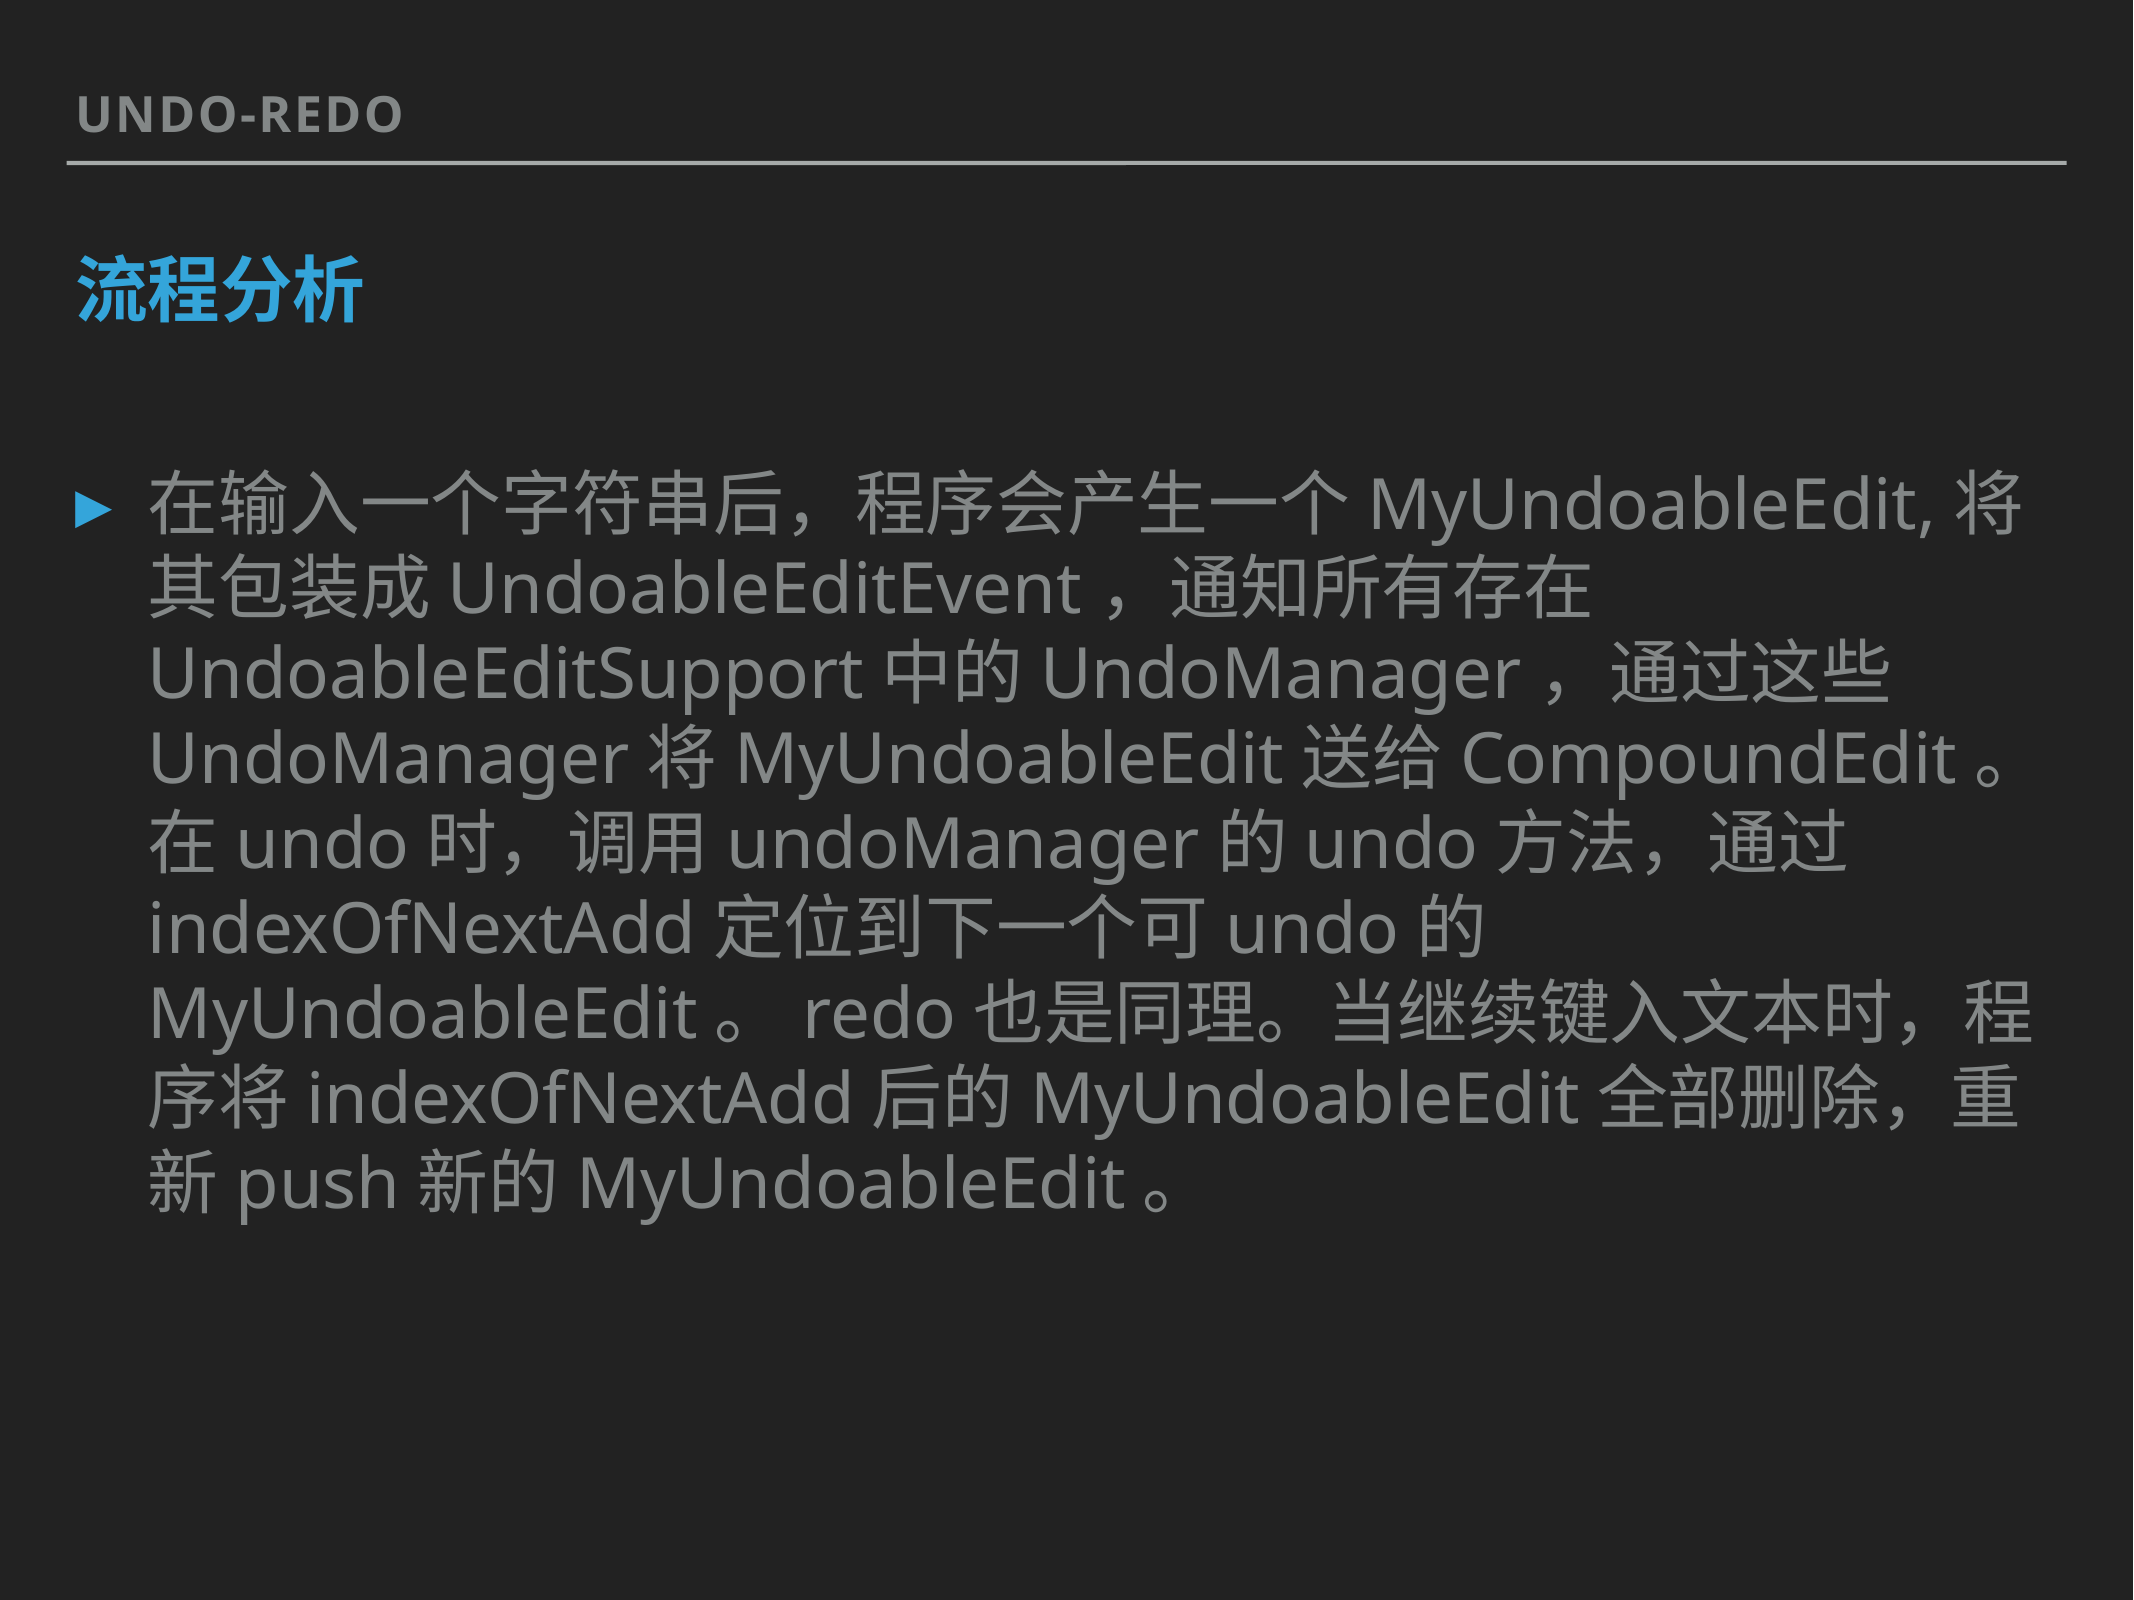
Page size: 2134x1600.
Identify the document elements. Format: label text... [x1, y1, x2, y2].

list undo-redo [66, 74, 1901, 151]
list 在输入一个字符串后，程序会产生一个MyUndoableEdit,将其包装成UndoableEditEvent，通知所有存在UndoableEditSupport中的UndoManager，通过这些UndoManager将MyUndoableEdit送给CompoundEdit。在undo时，调用undoManager的undo方法，通过indexOfNextAdd定位到下一个可undo的MyUndoableEdit。redo也是同理。当继续键入文本时，程序将indexOfNextAdd后的MyUndoableEdit全部删除，重新push新的MyUndoableEdit。 [66, 449, 2068, 1453]
title 流程分析 [66, 251, 2068, 372]
